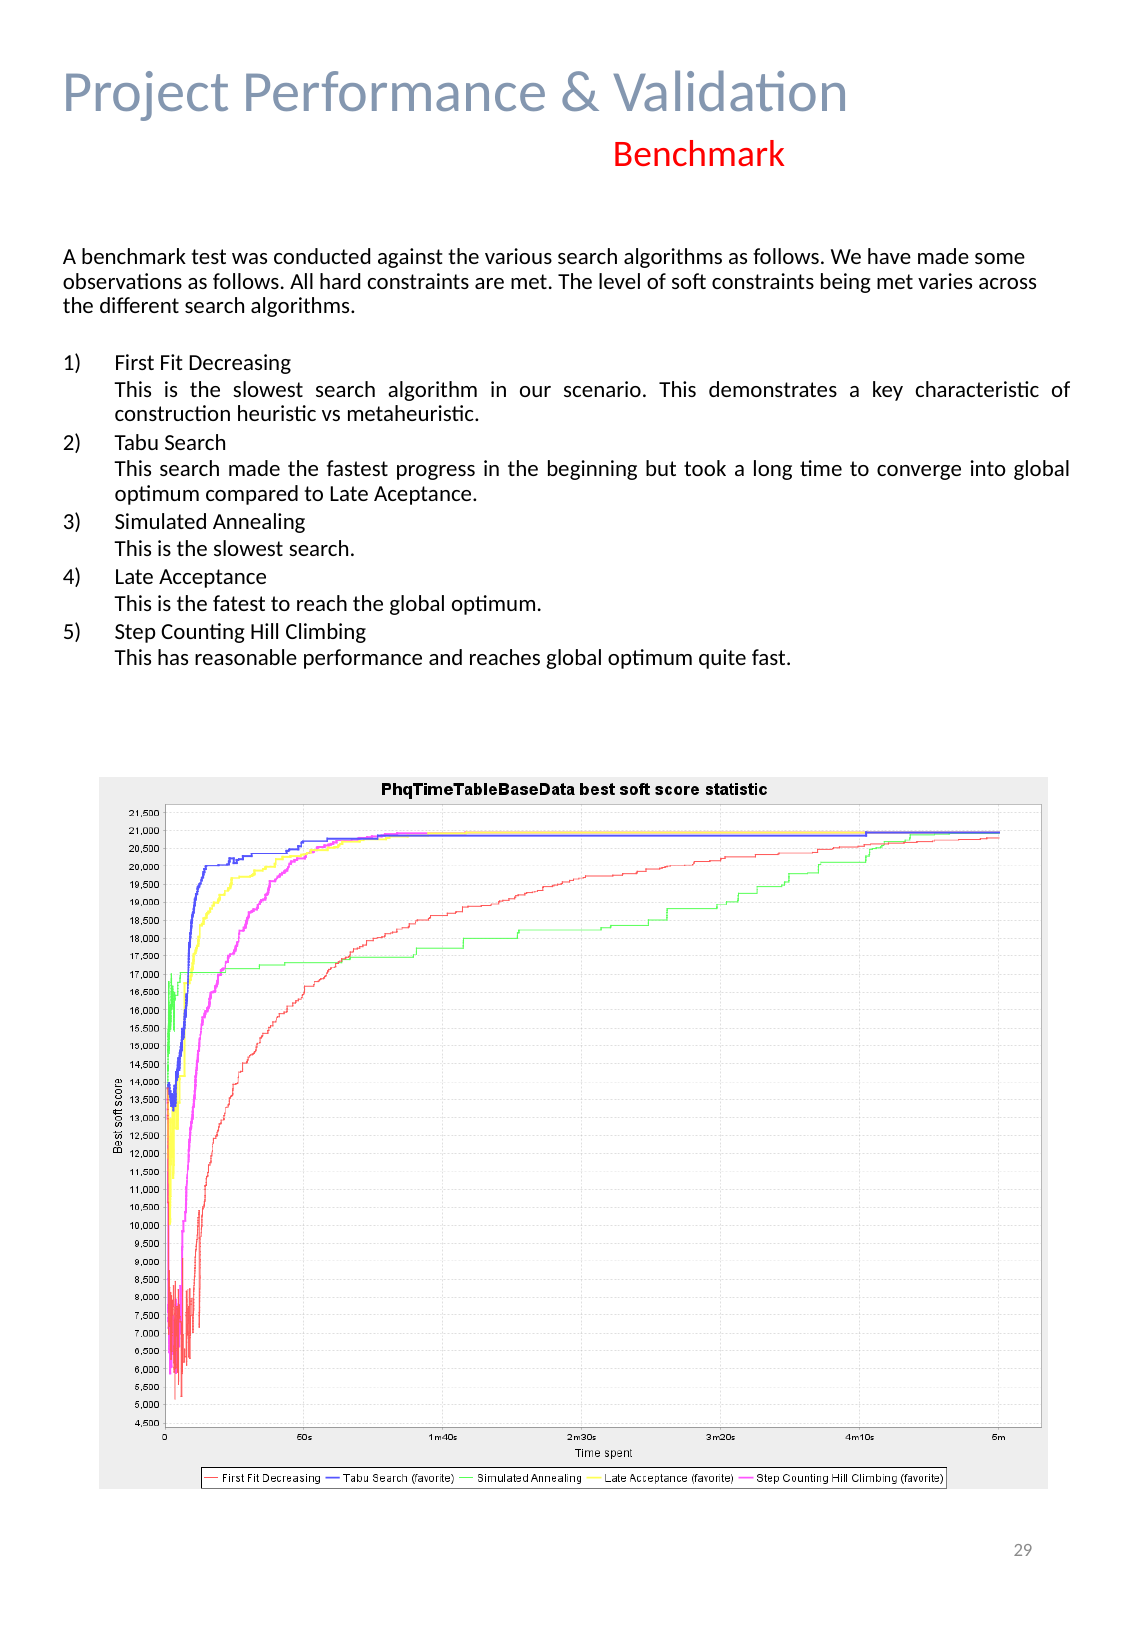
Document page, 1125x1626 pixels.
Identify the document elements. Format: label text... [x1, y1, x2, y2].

text_box Benchmark [598, 121, 801, 181]
picture [99, 777, 1048, 1489]
list A benchmark test was conducted against the various search algorithms as follows. We have made some observations as follows. All hard constraints are met. The level of soft constraints being met varies across the different search algorithms. First Fit Decreasing This is the slowest search algorithm in our scenario. This demonstrates a key characteristic of construction heuristic vs metaheuristic. Tabu Search This search made the fastest progress in the beginning but took a long time to converge into global optimum compared to Late Aceptance. Simulated Annealing This is the slowest search. Late Acceptance This is the fatest to reach the global optimum. Step Counting Hill Climbing This has reasonable performance and reaches global optimum quite fast. [47, 237, 1087, 694]
slide_number 29 [794, 1506, 1048, 1593]
text_box Project Performance & Validation [47, 46, 961, 131]
